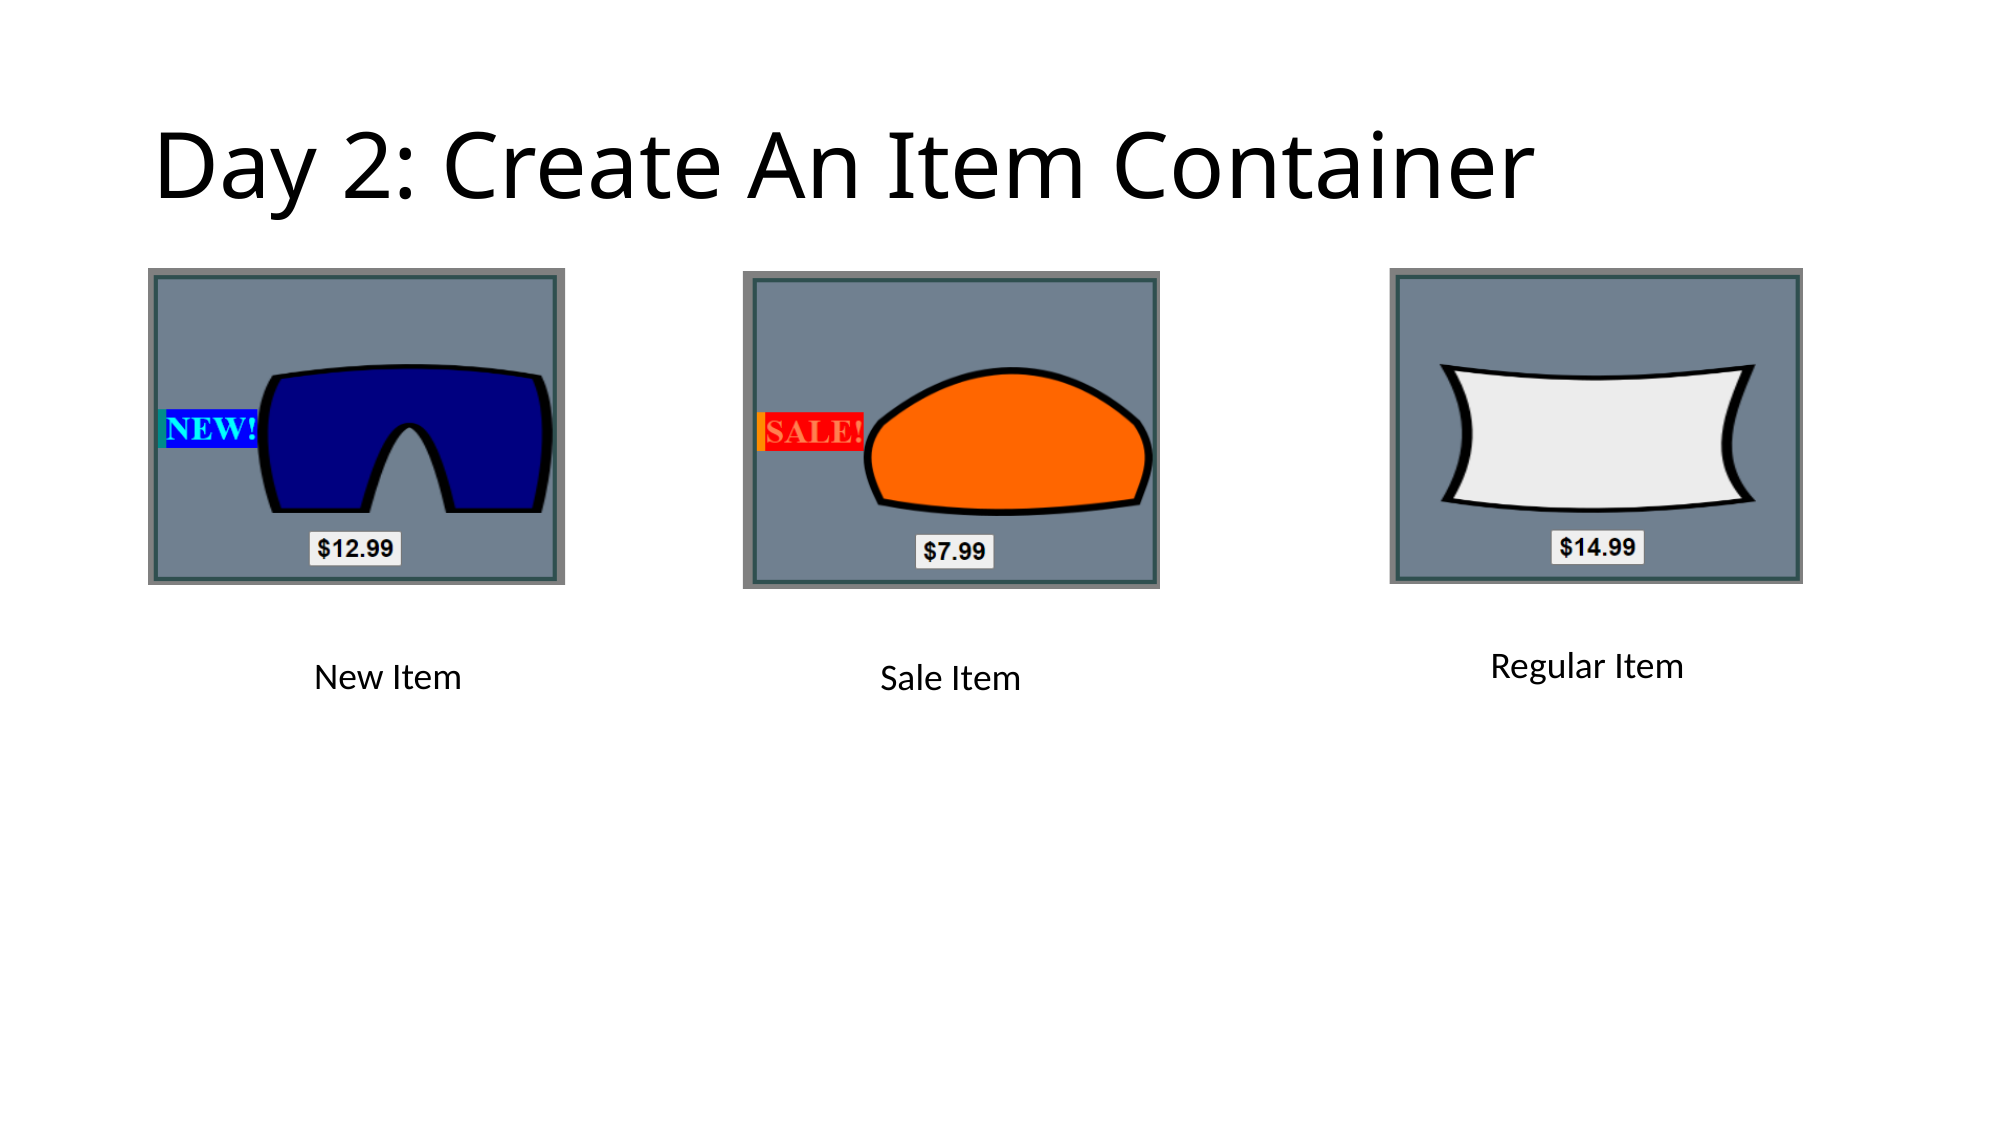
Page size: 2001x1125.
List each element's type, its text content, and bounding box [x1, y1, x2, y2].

picture [148, 268, 566, 585]
title Day 2: Create An Item Container [137, 59, 1863, 278]
picture [1389, 268, 1807, 585]
text_box Regular Item [1475, 633, 1701, 694]
picture [742, 271, 1160, 589]
text_box Sale Item [865, 645, 1037, 705]
text_box New Item [299, 644, 478, 705]
